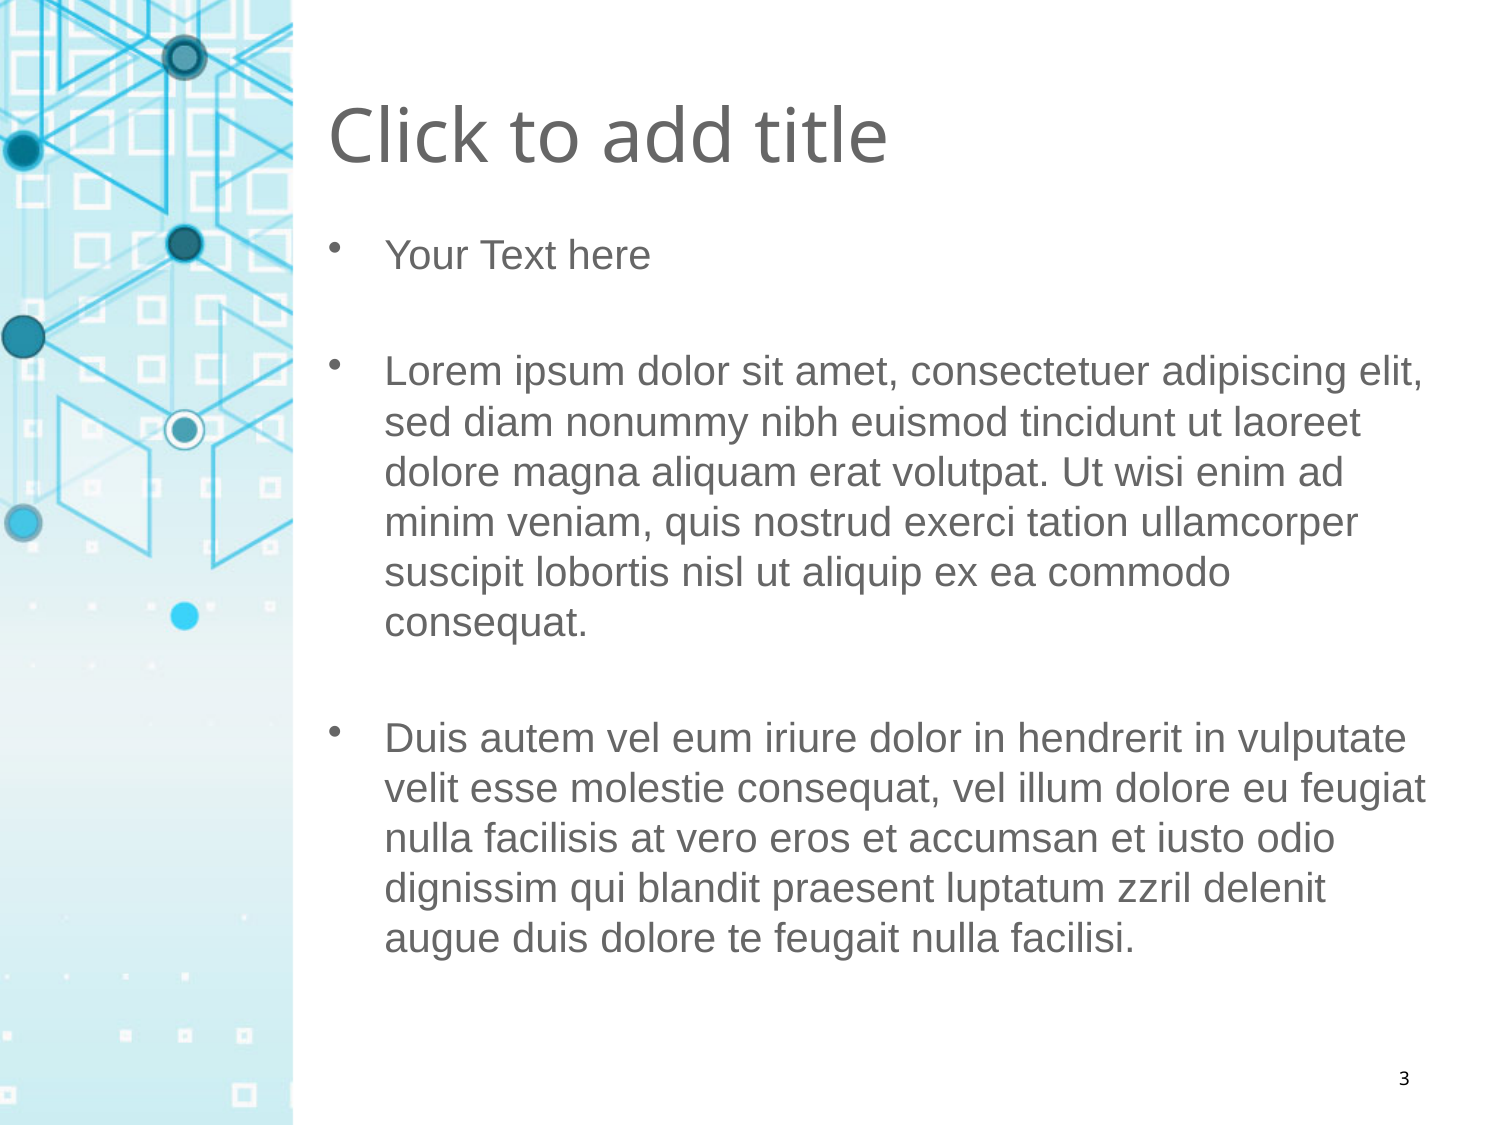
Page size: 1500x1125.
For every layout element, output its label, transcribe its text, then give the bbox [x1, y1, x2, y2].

title Click to add title [312, 56, 1447, 208]
list Your Text here Lorem ipsum dolor sit amet, consectetuer adipiscing elit, sed diam nonummy nibh euismod tincidunt ut laoreet dolore magna aliquam erat volutpat. Ut wisi enim ad minim veniam, quis nostrud exerci tation ullamcorper suscipit lobortis nisl ut aliquip ex ea commodo consequat. Duis autem vel eum iriure dolor in hendrerit in vulputate velit esse molestie consequat, vel illum dolore eu feugiat nulla facilisis at vero eros et accumsan et iusto odio dignissim qui blandit praesent luptatum zzril delenit augue duis dolore te feugait nulla facilisi. [312, 220, 1447, 1071]
picture [0, 0, 1500, 1125]
slide_number 3 [1074, 1071, 1425, 1103]
